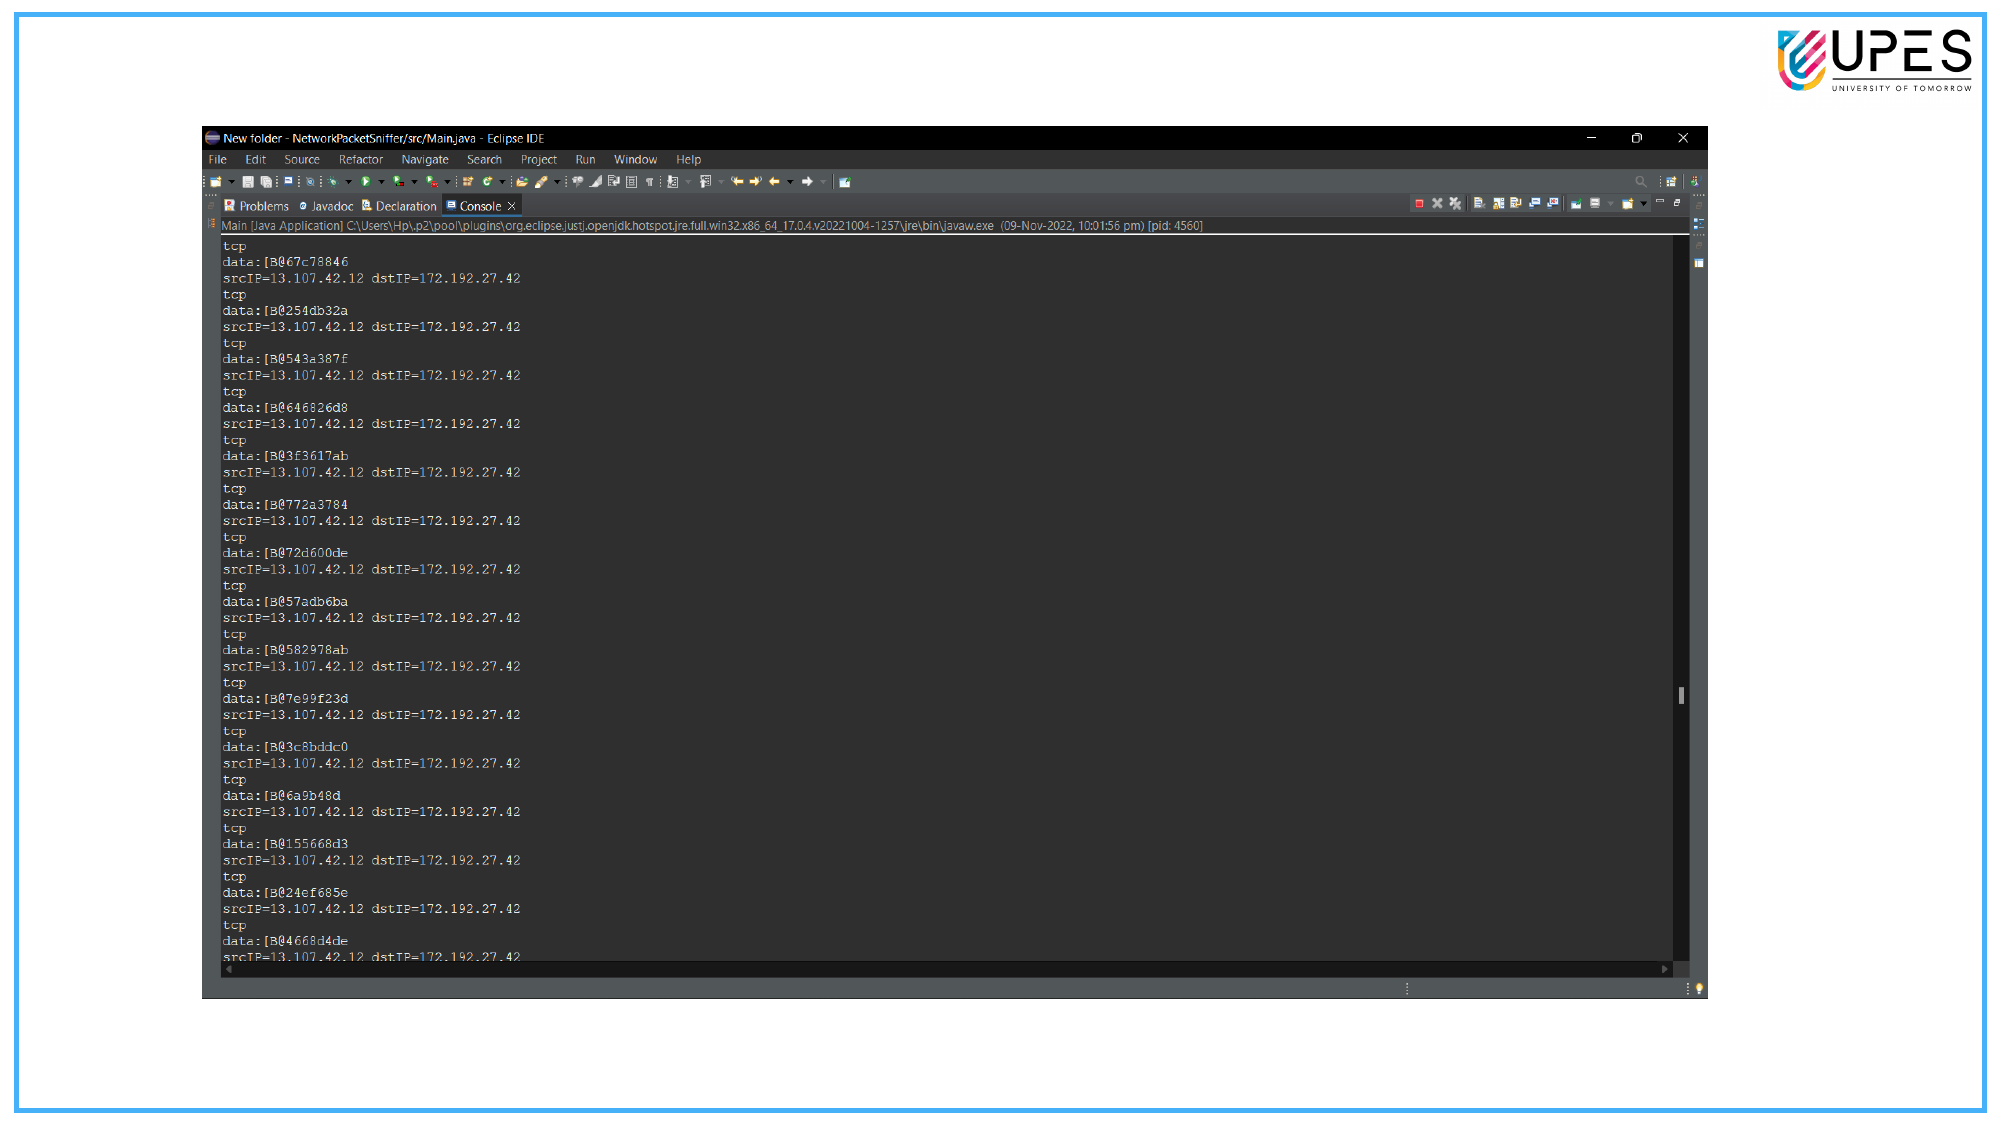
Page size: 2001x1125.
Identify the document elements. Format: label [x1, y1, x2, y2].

picture [1758, 20, 1978, 110]
picture [202, 126, 1708, 999]
